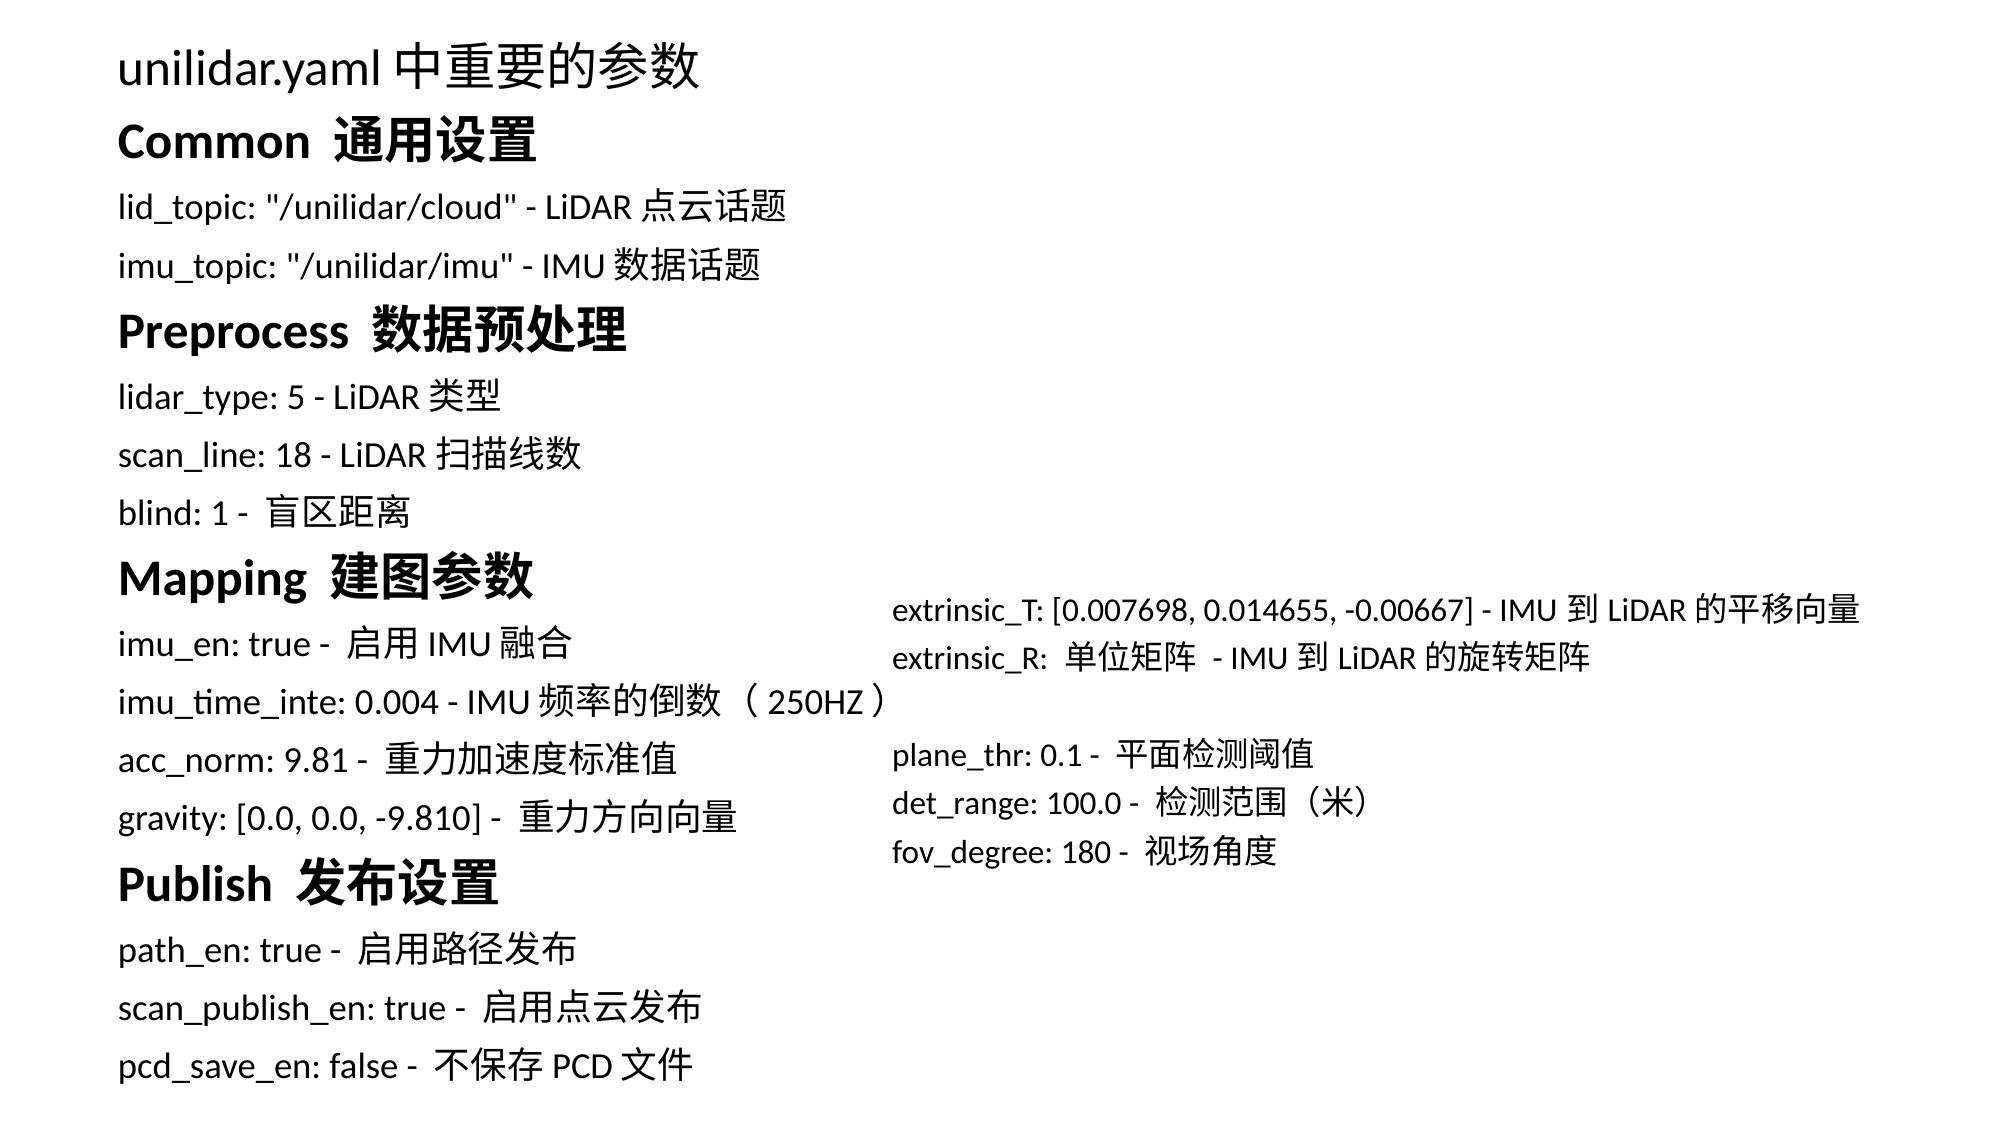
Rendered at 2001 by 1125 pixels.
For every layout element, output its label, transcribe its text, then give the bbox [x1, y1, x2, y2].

list unilidar.yaml中重要的参数 Common 通用设置 lid_topic: "/unilidar/cloud" - LiDAR点云话题 imu_topic: "/unilidar/imu" - IMU数据话题 Preprocess 数据预处理 lidar_type: 5 - LiDAR类型 scan_line: 18 - LiDAR扫描线数 blind: 1 - 盲区距离 Mapping 建图参数 imu_en: true - 启用IMU融合 imu_time_inte: 0.004 - IMU频率的倒数（250HZ） acc_norm: 9.81 - 重力加速度标准值 gravity: [0.0, 0.0, -9.810] - 重力方向向量 Publish 发布设置 path_en: true - 启用路径发布 scan_publish_en: true - 启用点云发布 pcd_save_en: false - 不保存PCD文件 [102, 33, 962, 1101]
text_box extrinsic_T: [0.007698, 0.014655, -0.00667] - IMU到LiDAR的平移向量 extrinsic_R: 单位矩阵 - IMU到LiDAR的旋转矩阵 plane_thr: 0.1 - 平面检测阈值 det_range: 100.0 - 检测范围（米） fov_degree: 180 - 视场角度 [877, 572, 2000, 853]
